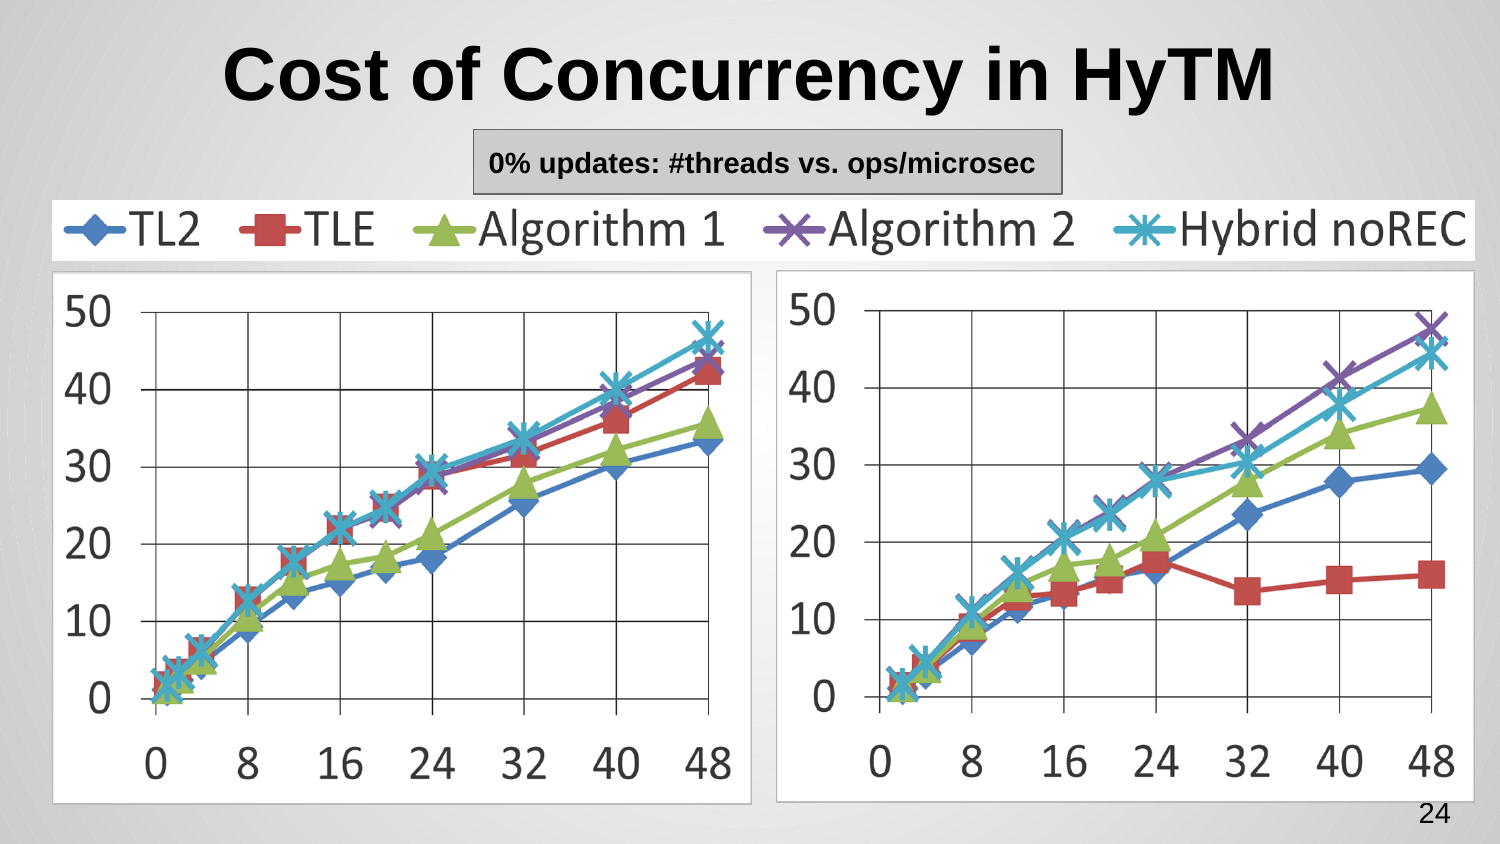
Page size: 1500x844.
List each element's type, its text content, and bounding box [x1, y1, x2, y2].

picture [51, 271, 752, 805]
title Cost of Concurrency in HyTM [75, 12, 1425, 131]
picture [51, 200, 1476, 261]
picture [776, 270, 1476, 804]
slide_number 24 [1403, 779, 1494, 844]
text_box 0% updates: #threads vs. ops/microsec [473, 129, 1062, 194]
